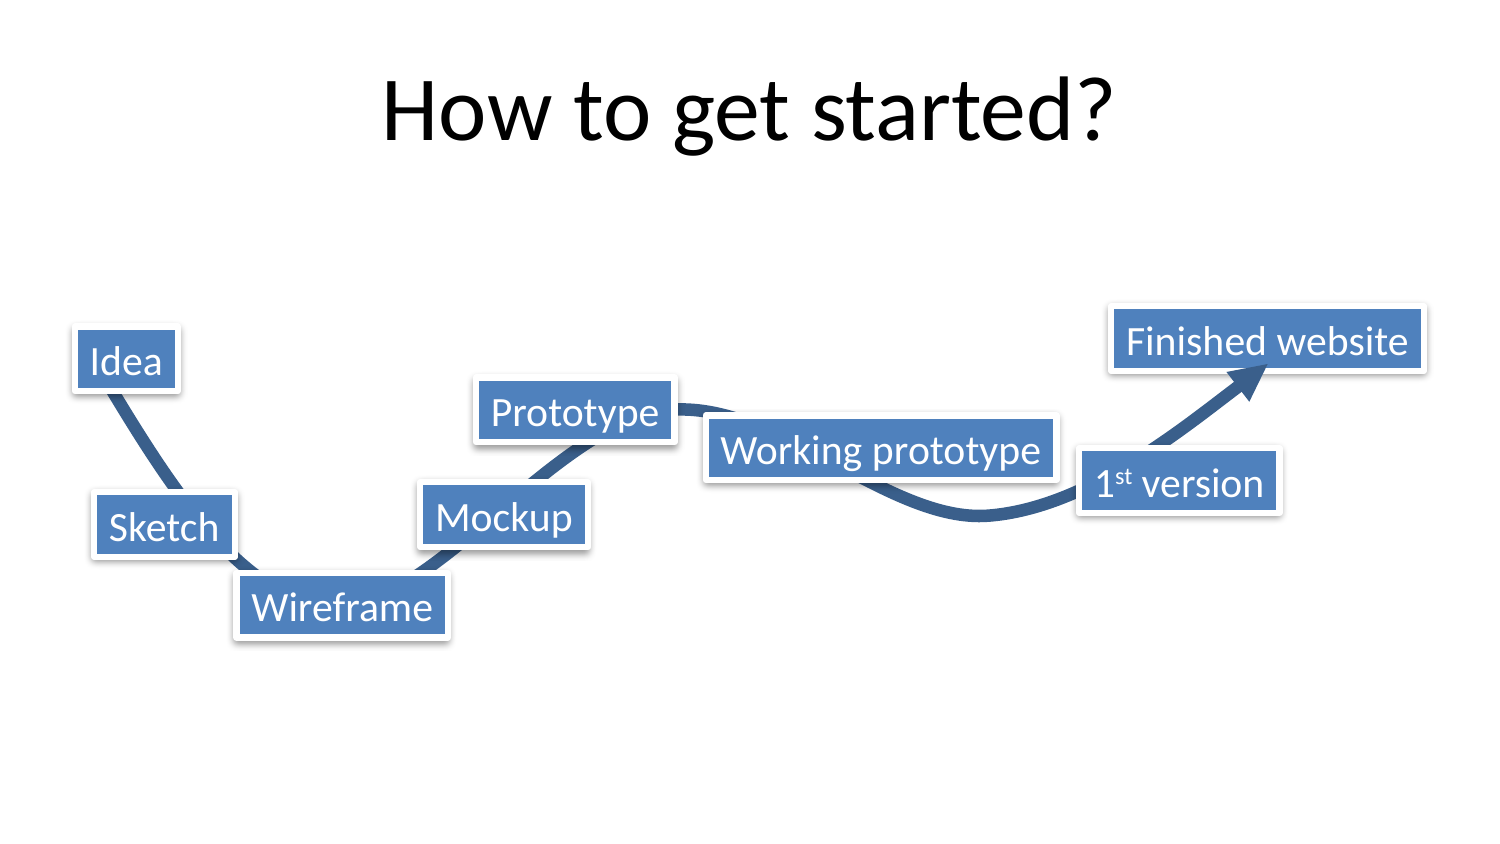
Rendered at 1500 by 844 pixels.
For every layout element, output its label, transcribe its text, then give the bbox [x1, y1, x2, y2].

title How to get started? [75, 33, 1425, 175]
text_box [73, 305, 1426, 639]
